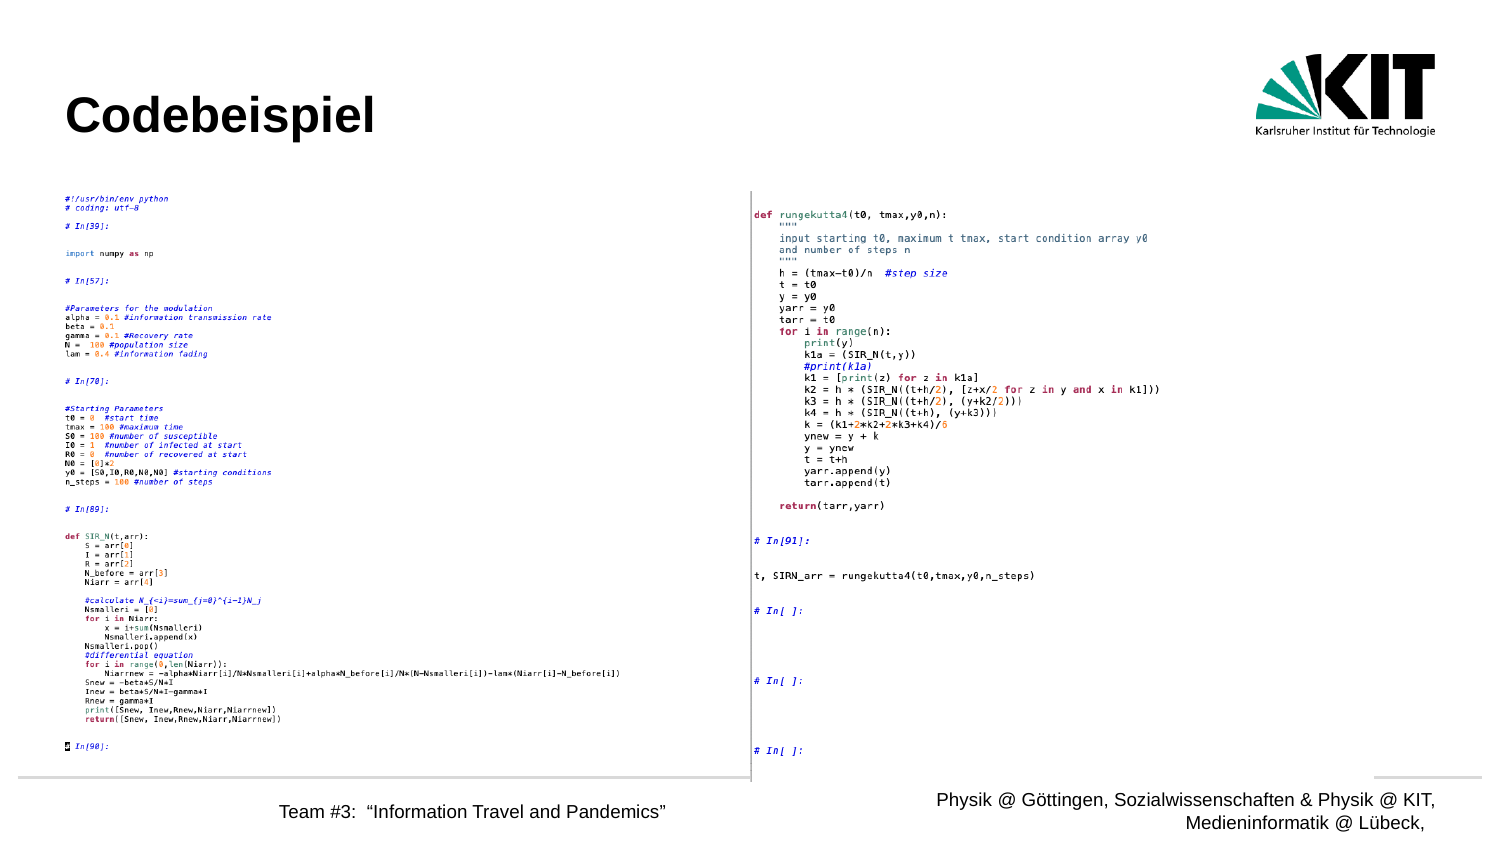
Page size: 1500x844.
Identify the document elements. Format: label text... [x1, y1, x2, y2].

picture [65, 194, 685, 761]
picture [749, 191, 1374, 782]
title Codebeispiel [64, 48, 1192, 143]
picture [1256, 54, 1435, 137]
